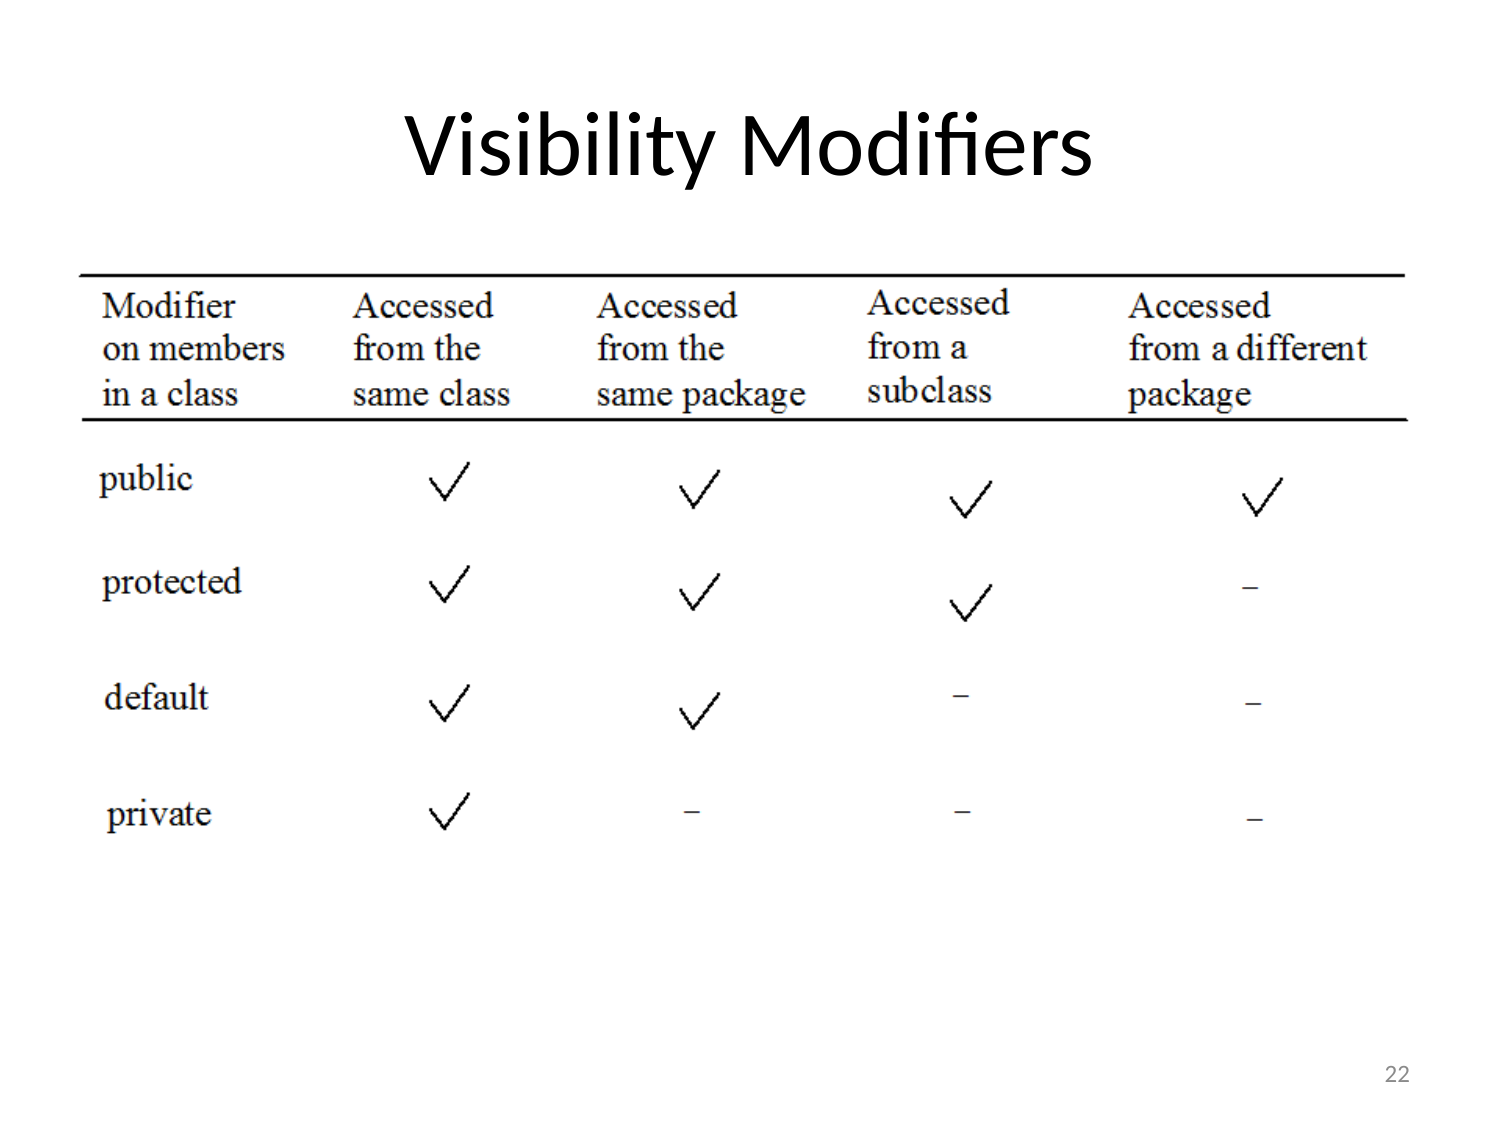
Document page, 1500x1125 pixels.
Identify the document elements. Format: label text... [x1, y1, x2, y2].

picture [62, 257, 1438, 868]
title Visibility Modifiers [75, 45, 1425, 233]
slide_number 22 [1074, 1042, 1425, 1103]
